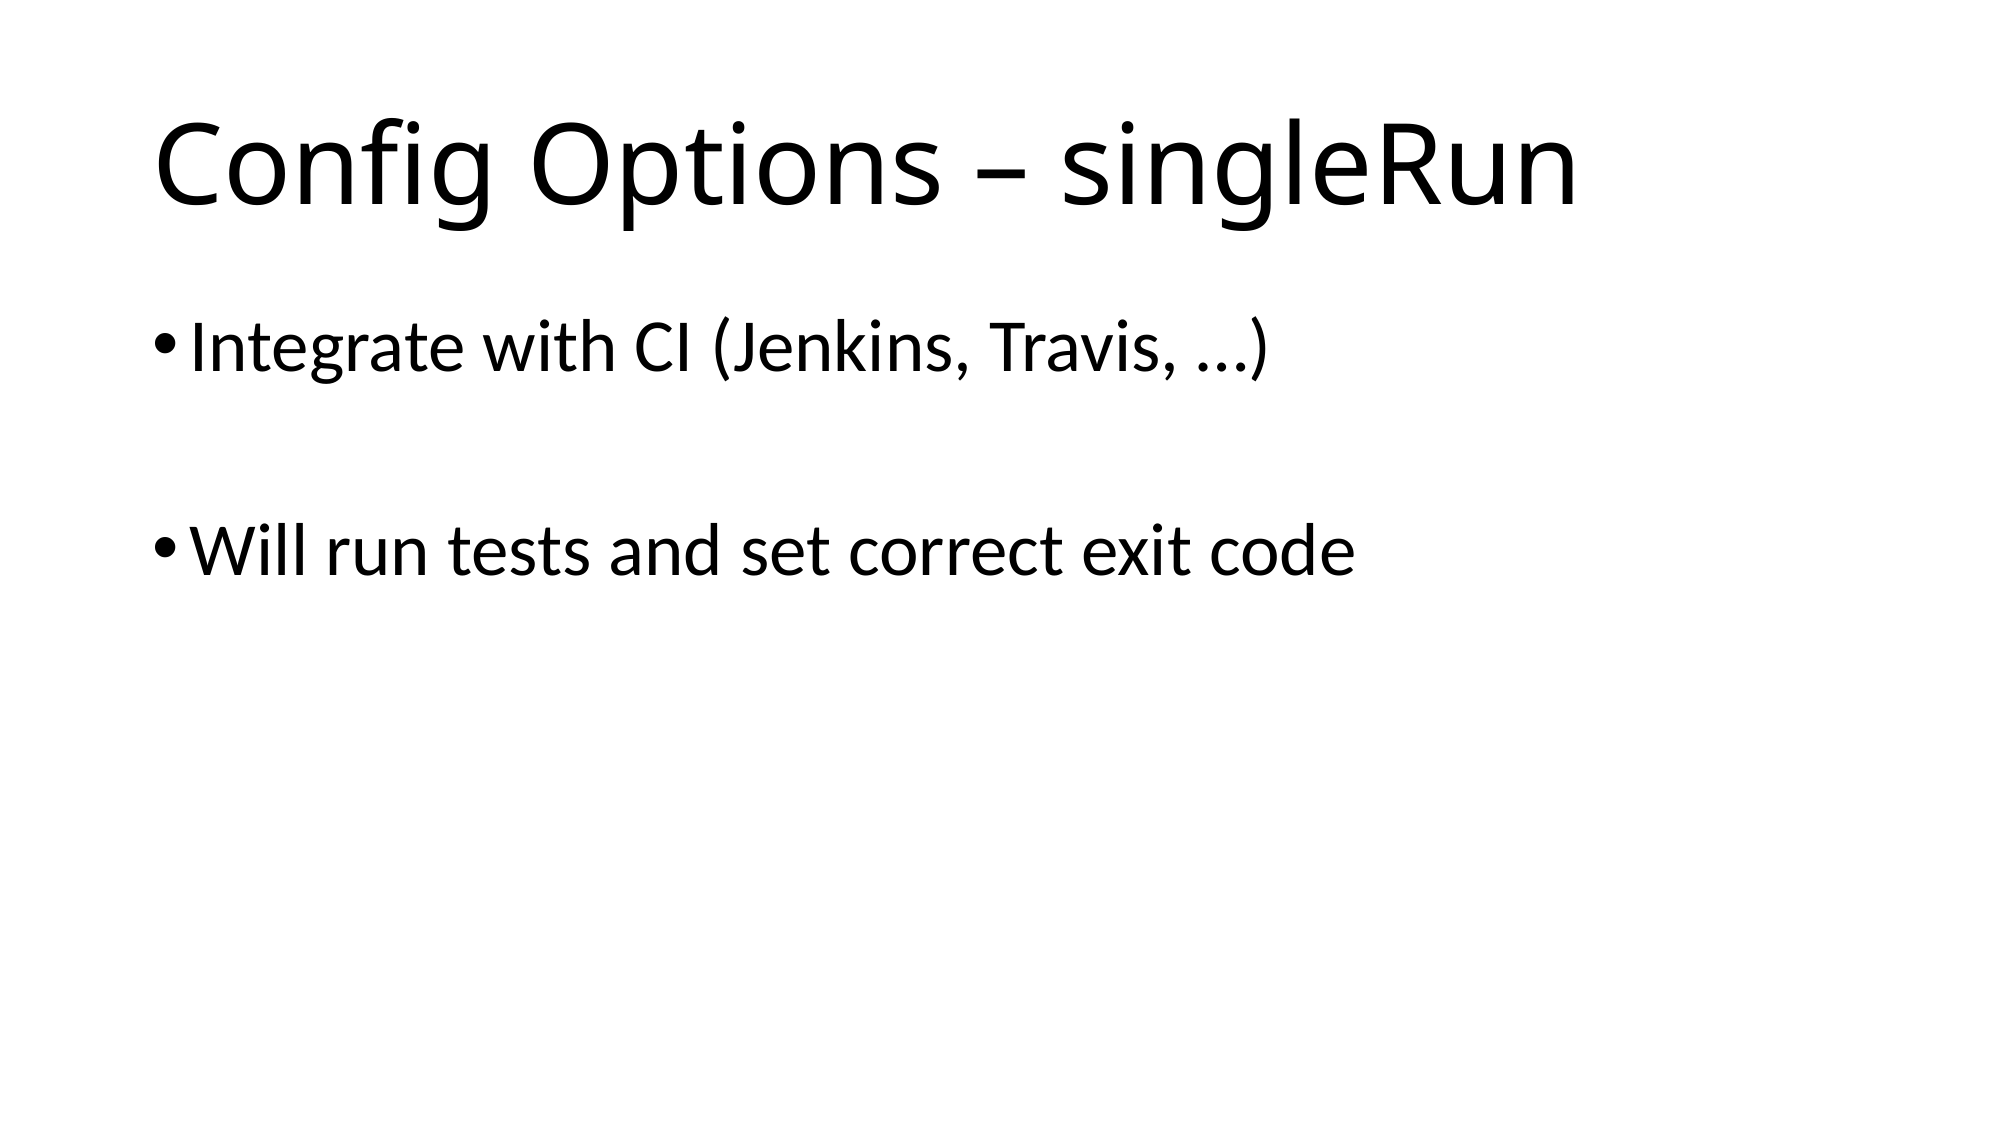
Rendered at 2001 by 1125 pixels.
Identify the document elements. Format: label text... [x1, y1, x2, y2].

list Integrate with CI (Jenkins, Travis, …) Will run tests and set correct exit code [137, 299, 1863, 1014]
title Config Options – singleRun [137, 59, 1863, 278]
